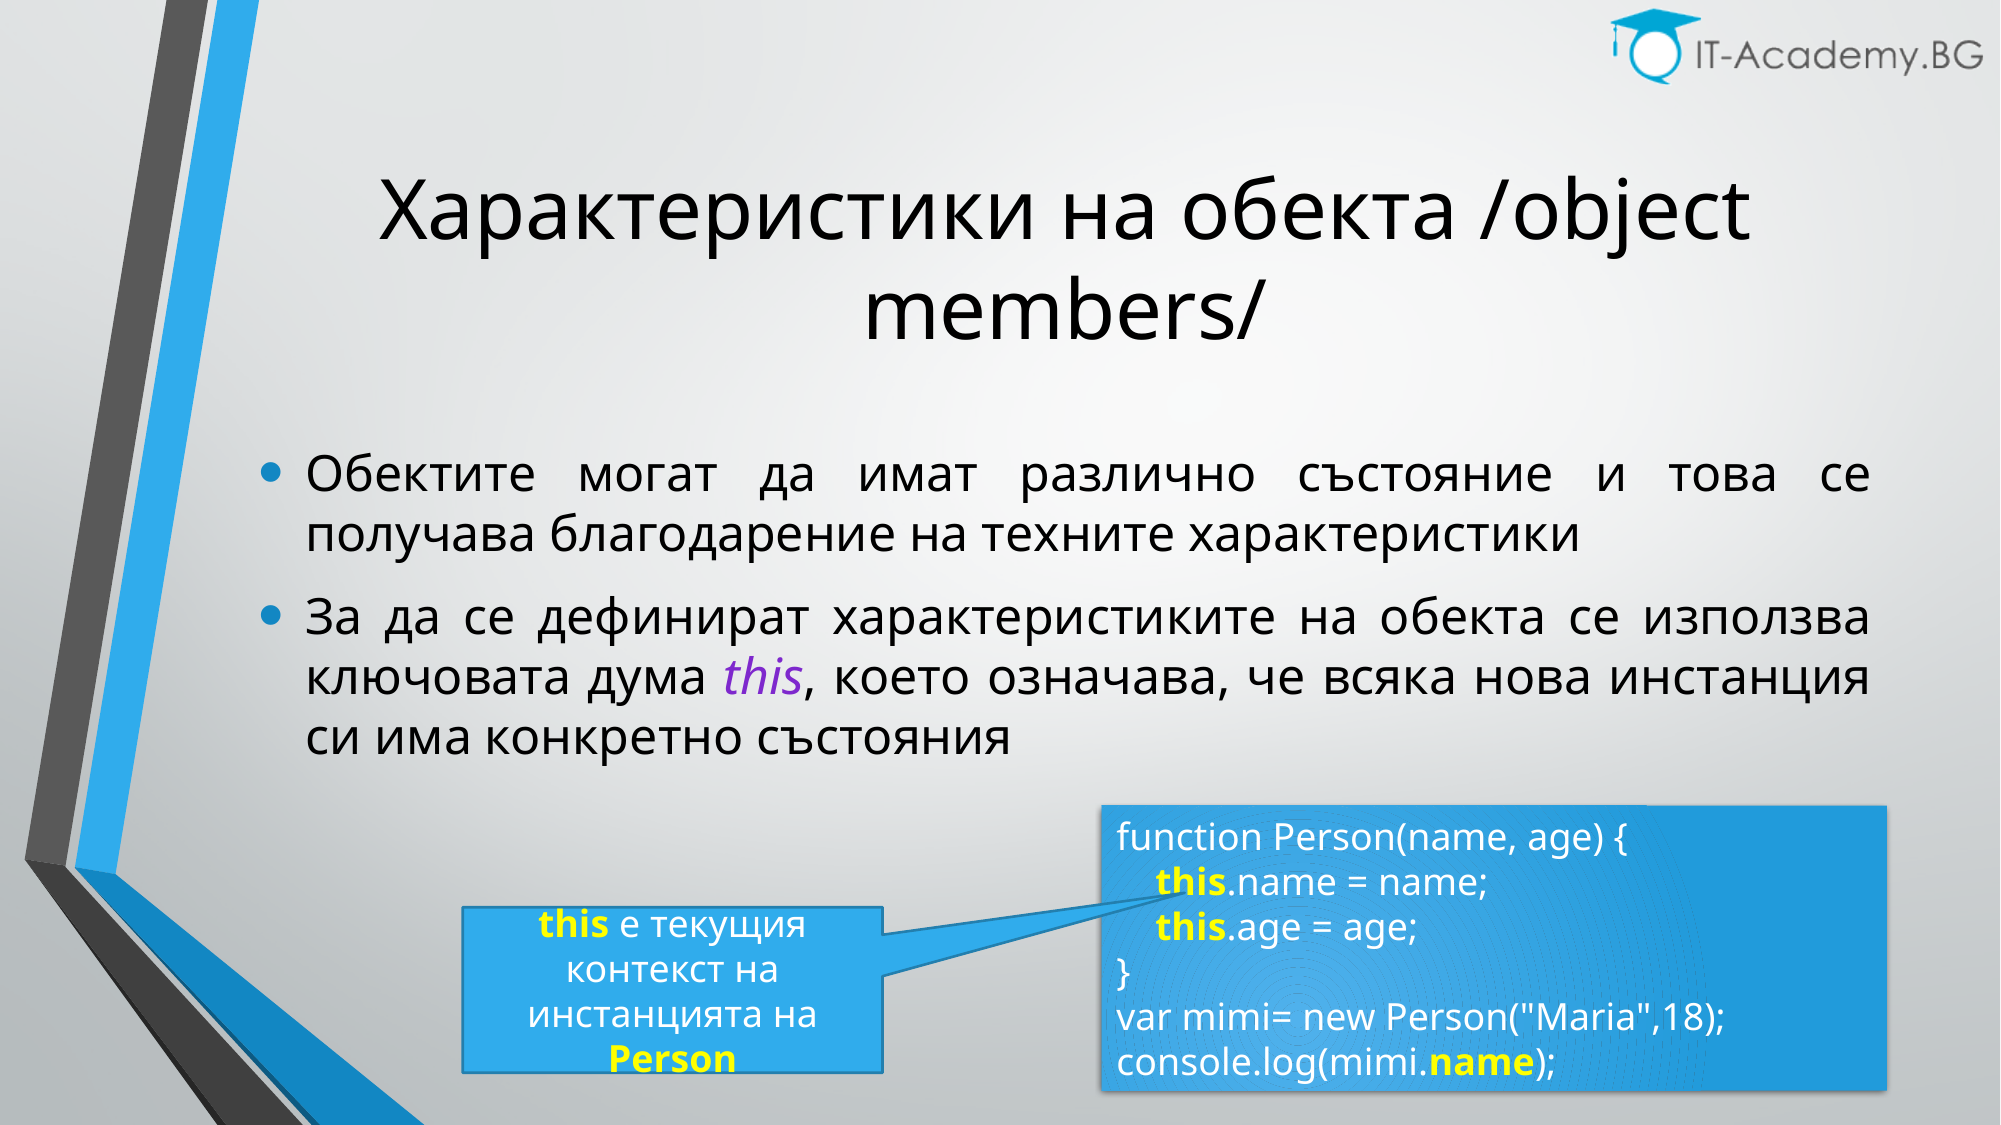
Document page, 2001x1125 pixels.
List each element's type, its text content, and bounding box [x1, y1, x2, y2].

text_box function Person(name, age) { this.name = name; this.age = age; } var mimi= new Person("Maria",18); console.log(mimi.name); [1101, 805, 1887, 1091]
title Характеристики на обекта /object members/ [243, 112, 1887, 360]
text_box this е текущия контекст на инстанцията на Person [461, 891, 1186, 1075]
picture [1609, 7, 1985, 94]
list Обектите могат да имат различно състояние и това се получава благодарение на техните характеристики За да се дефинират характеристиките на обекта се използва ключовата дума this, което означава, че всяка нова инстанция си има конкретно състояния [243, 360, 1887, 846]
